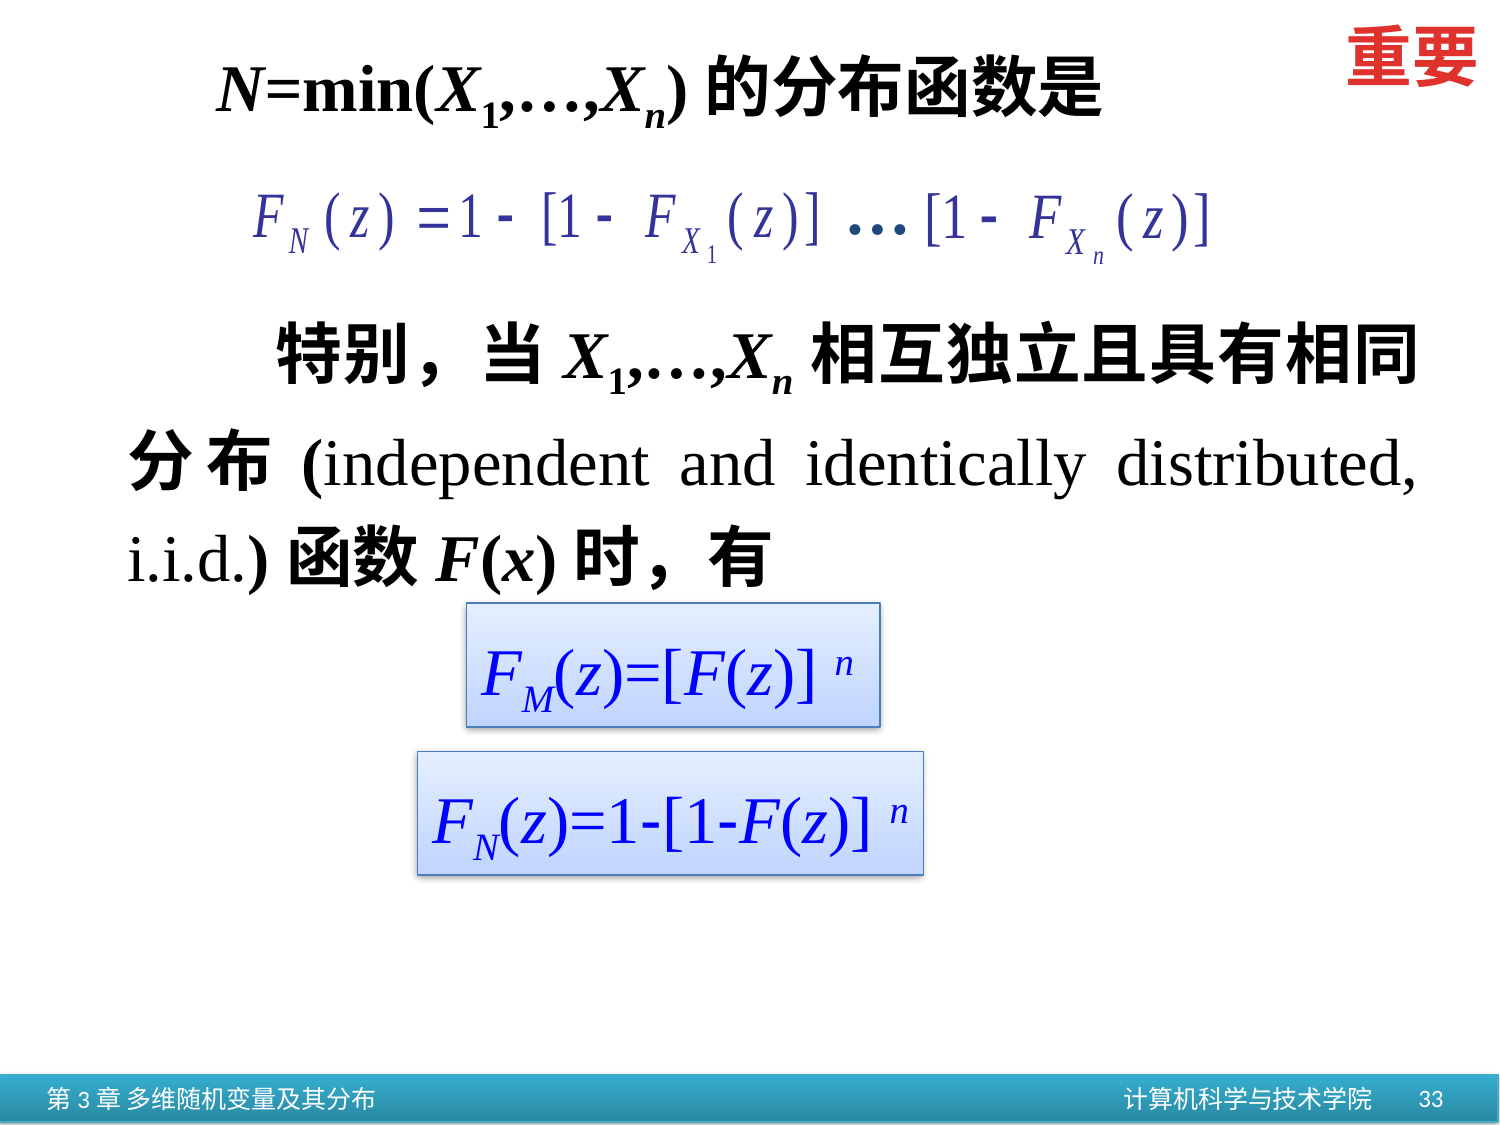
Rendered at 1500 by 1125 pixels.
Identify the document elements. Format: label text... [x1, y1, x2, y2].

text_box 重要 [1330, 7, 1495, 102]
text_box 特别，当X1,…,Xn相互独立且具有相同分布(independent and identically distributed, i.i.d.)函数F(x)时，有 [112, 285, 1436, 602]
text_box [241, 160, 1218, 274]
text_box N=min(X1,…,Xn)的分布函数是 [201, 37, 1120, 144]
text_box FM(z)=[F(z)] n [466, 602, 881, 728]
text_box FN(z)=1-[1-F(z)] n [417, 751, 924, 876]
